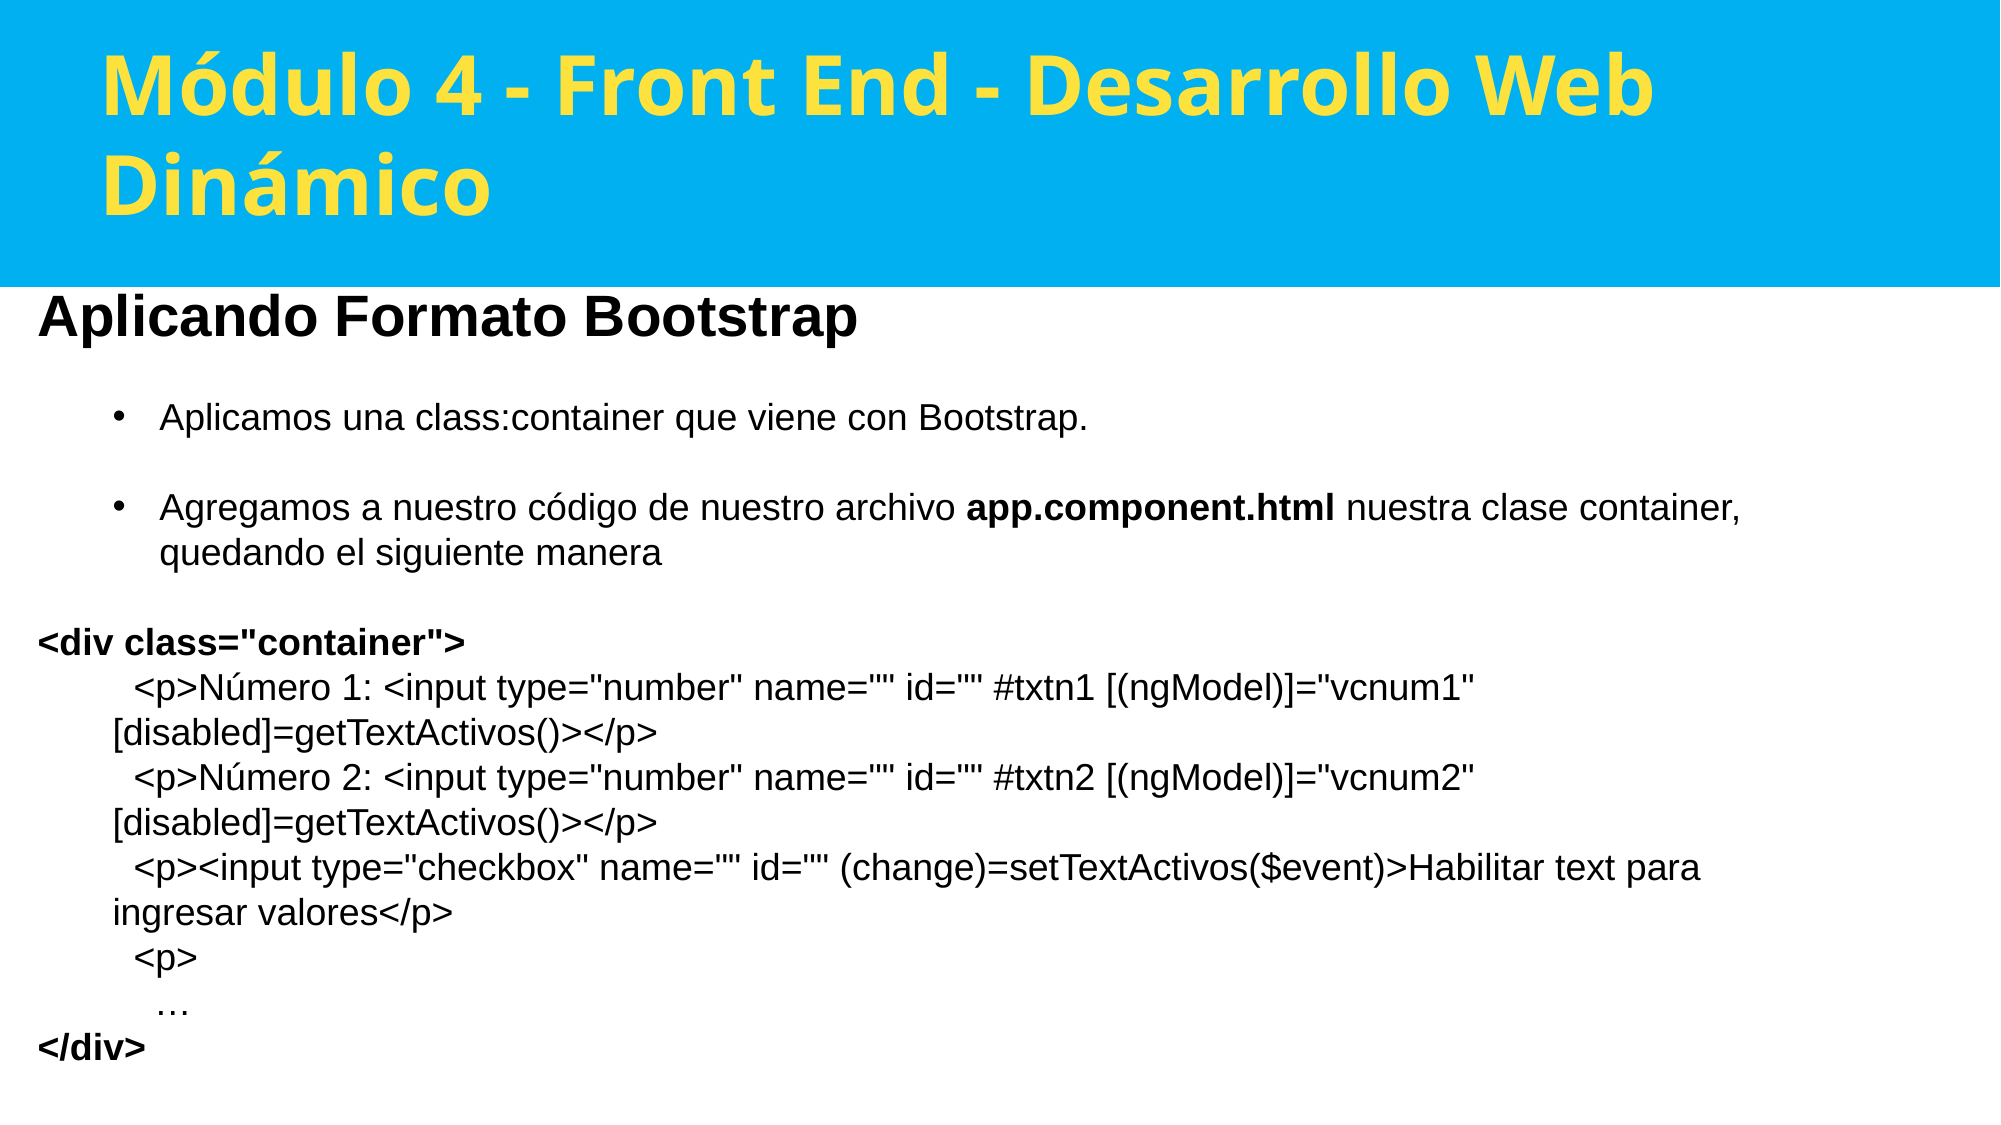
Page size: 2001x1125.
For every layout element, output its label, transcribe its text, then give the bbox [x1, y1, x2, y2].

text_box [0, 0, 2000, 287]
text_box Aplicando Formato Bootstrap Aplicamos una class:container que viene con Bootstrap. Agregamos a nuestro código de nuestro archivo app.component.html nuestra clase container, quedando el siguiente manera <div class="container"> <p>Número 1: <input type="number" name="" id="" #txtn1 [(ngModel)]="vcnum1" [disabled]=getTextActivos()></p> <p>Número 2: <input type="number" name="" id="" #txtn2 [(ngModel)]="vcnum2" [disabled]=getTextActivos()></p> <p><input type="checkbox" name="" id="" (change)=setTextActivos($event)>Habilitar text para ingresar valores</p> <p> … </div> [17, 286, 1844, 1104]
text_box Módulo 4 - Front End - Desarrollo Web Dinámico [92, 24, 1901, 222]
